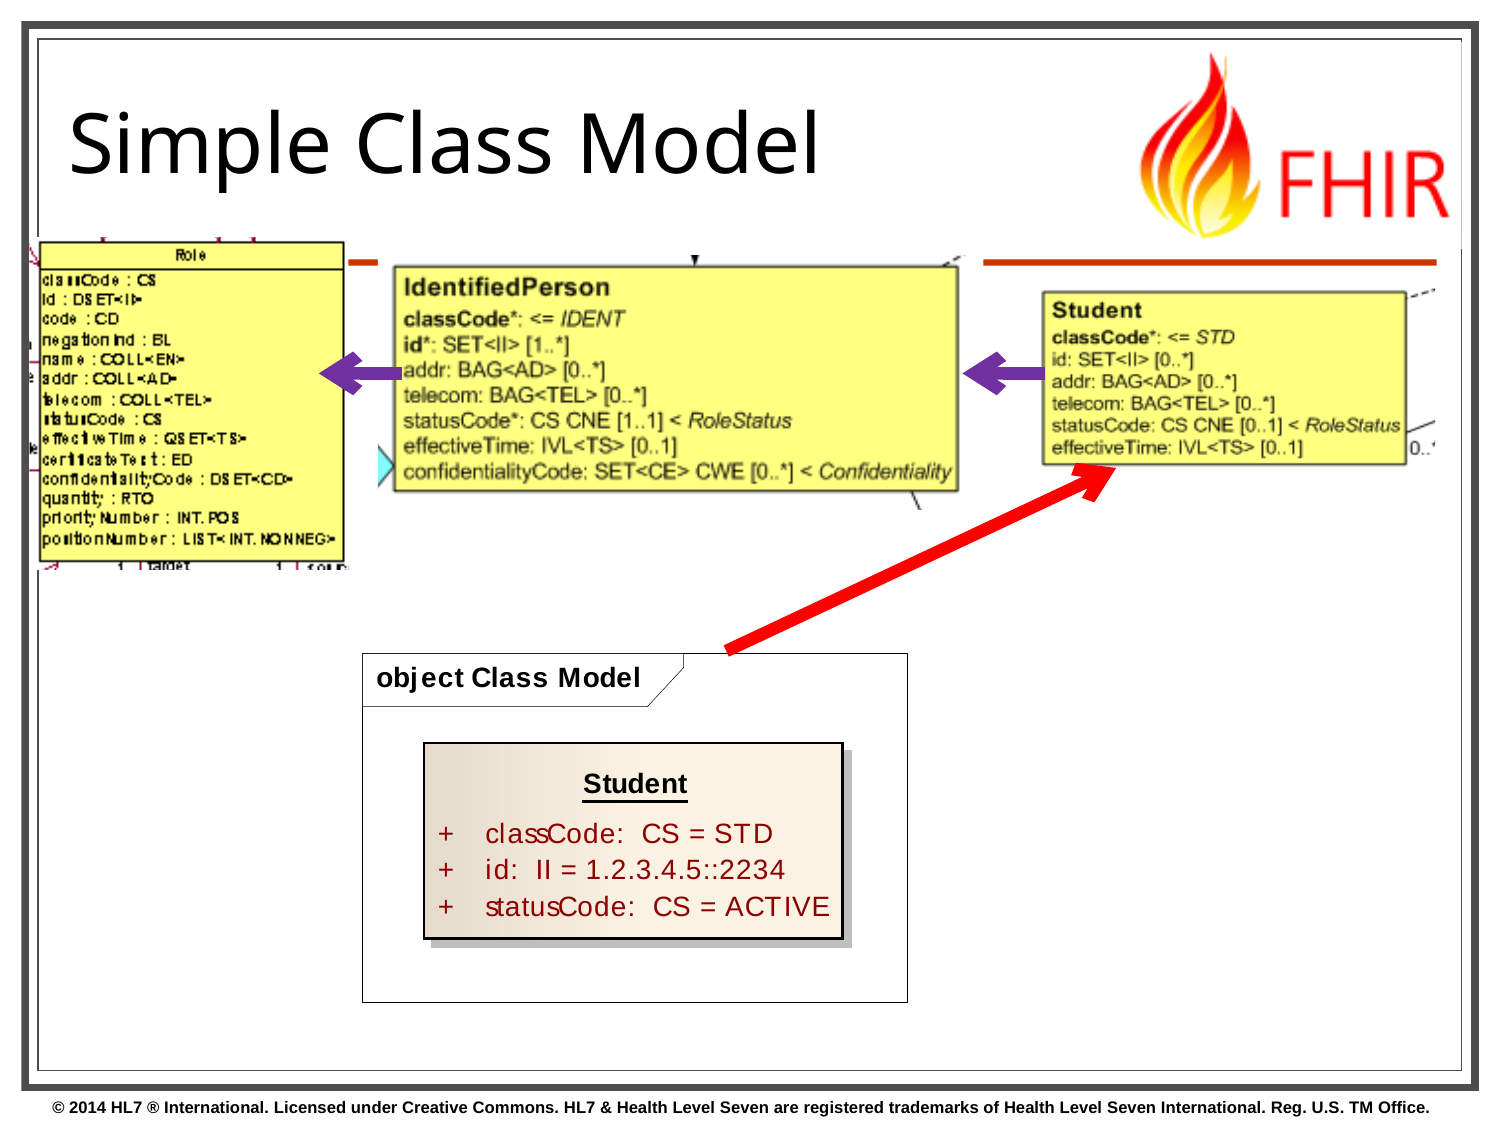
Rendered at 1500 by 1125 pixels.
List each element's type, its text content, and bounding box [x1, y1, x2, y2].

title Simple Class Model [53, 54, 1128, 244]
picture [1021, 272, 1436, 480]
picture [29, 237, 349, 570]
picture [1128, 42, 1462, 249]
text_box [726, 467, 1117, 652]
picture [353, 645, 916, 1012]
picture [377, 255, 984, 510]
